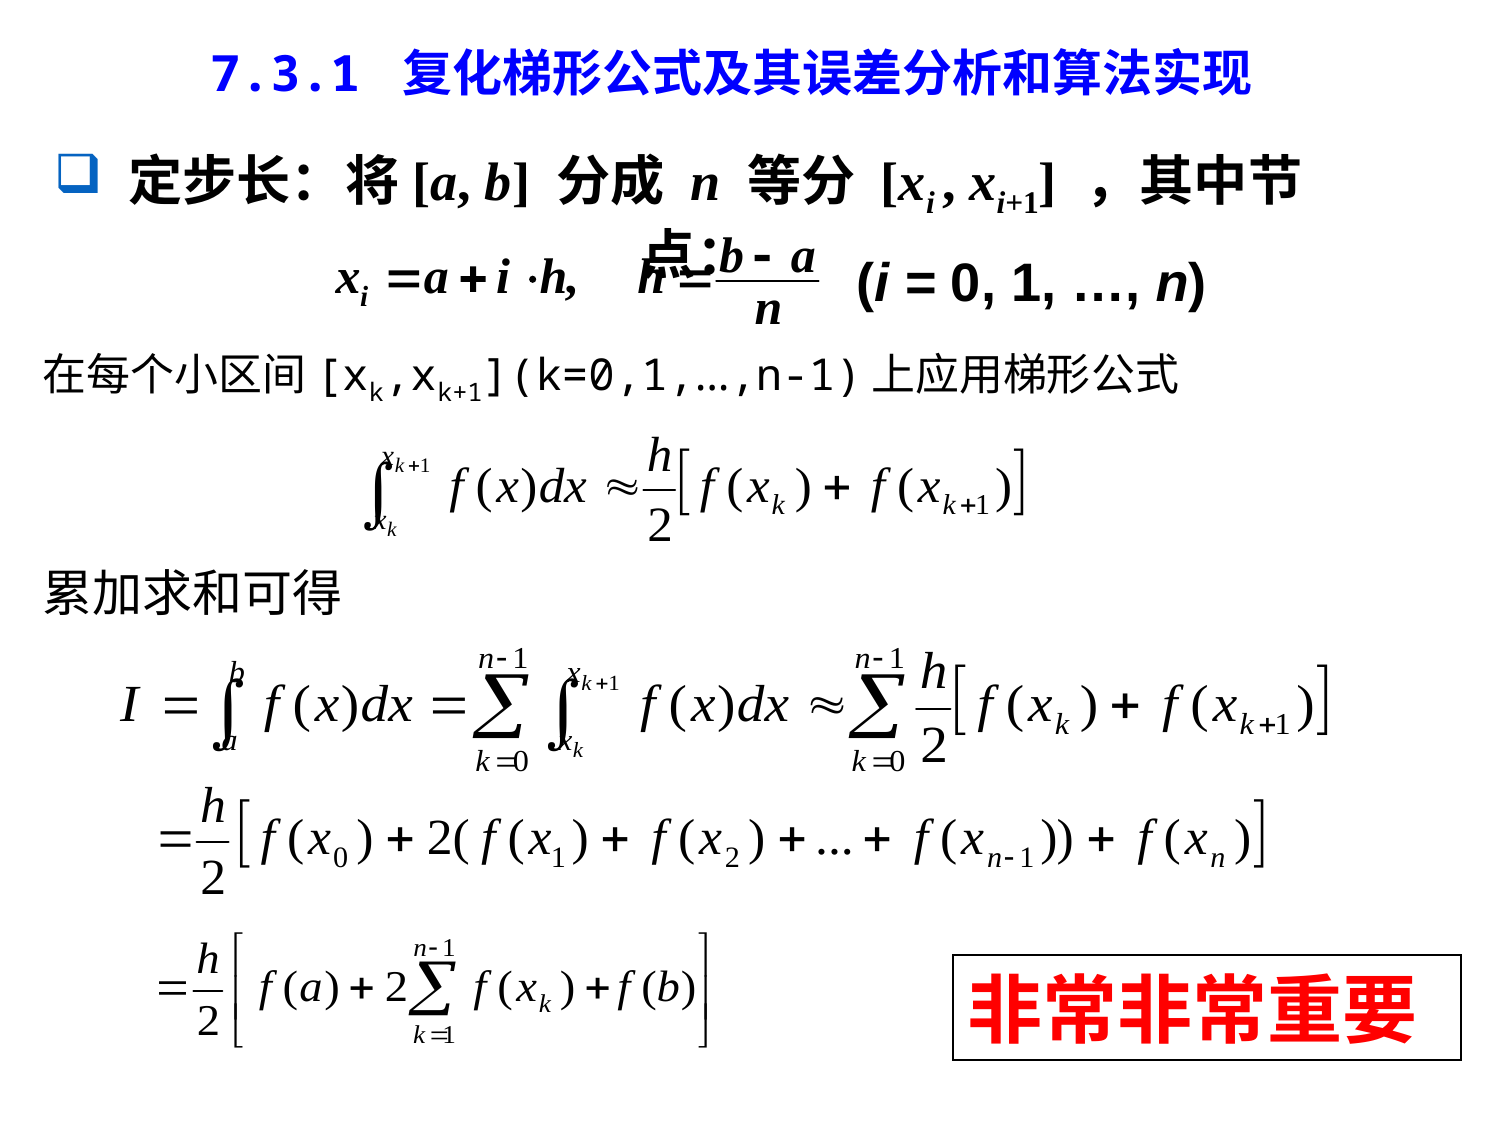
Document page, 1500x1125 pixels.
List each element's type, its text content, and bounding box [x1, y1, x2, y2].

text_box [147, 924, 723, 1057]
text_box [347, 424, 1034, 552]
text_box 累加求和可得 [27, 554, 932, 644]
text_box 非常非常重要 [952, 954, 1462, 1061]
text_box 在每个小区间[xk,xk+1](k=0,1,…,n-1)上应用梯形公式 [27, 340, 1440, 410]
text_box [147, 774, 1273, 906]
text_box 定步长：将[a, b] 分成 n 等分 [xi , xi+1] ，其中节点： [3, 134, 1353, 293]
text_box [324, 223, 1207, 336]
text_box 7.3.1 复化梯形公式及其误差分析和算法实现 [195, 34, 1305, 110]
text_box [110, 634, 1336, 783]
